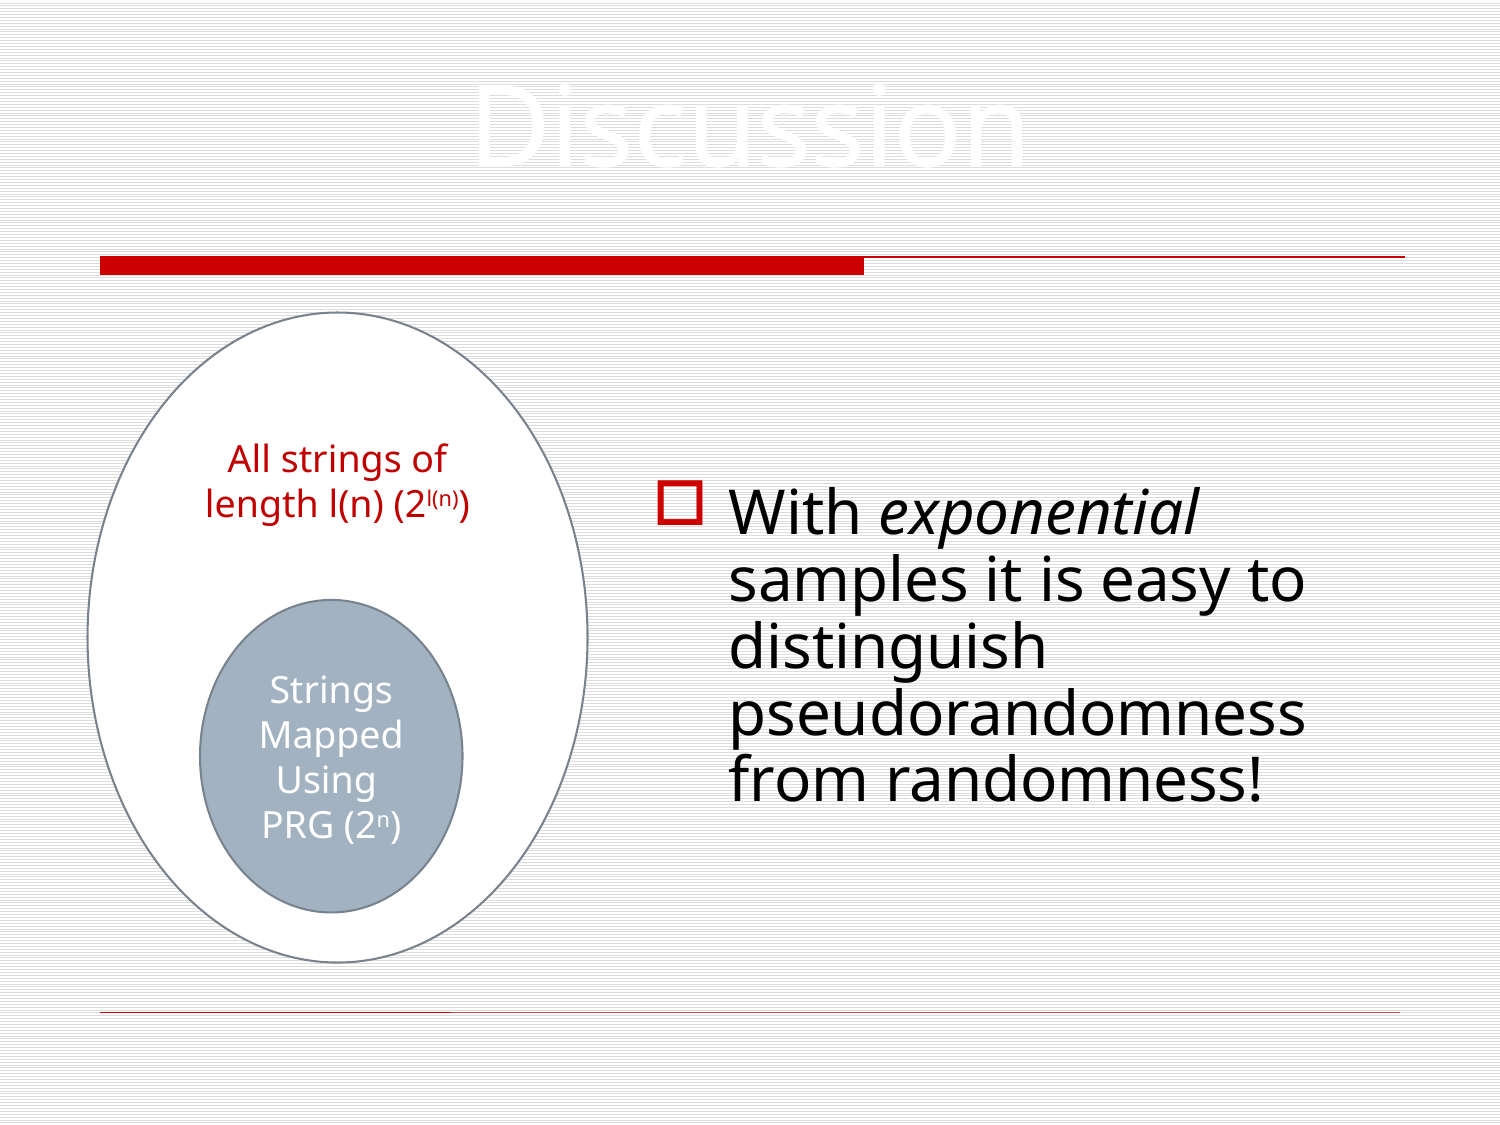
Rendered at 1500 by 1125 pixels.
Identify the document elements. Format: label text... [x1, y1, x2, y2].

list With exponential samples it is easy to distinguish pseudorandomness from randomness! [637, 387, 1438, 825]
text_box Strings Mapped Using PRG (2n) [198, 598, 464, 914]
text_box All strings of length l(n) (2l(n)) [86, 311, 589, 964]
title Discussion [75, 29, 1425, 213]
